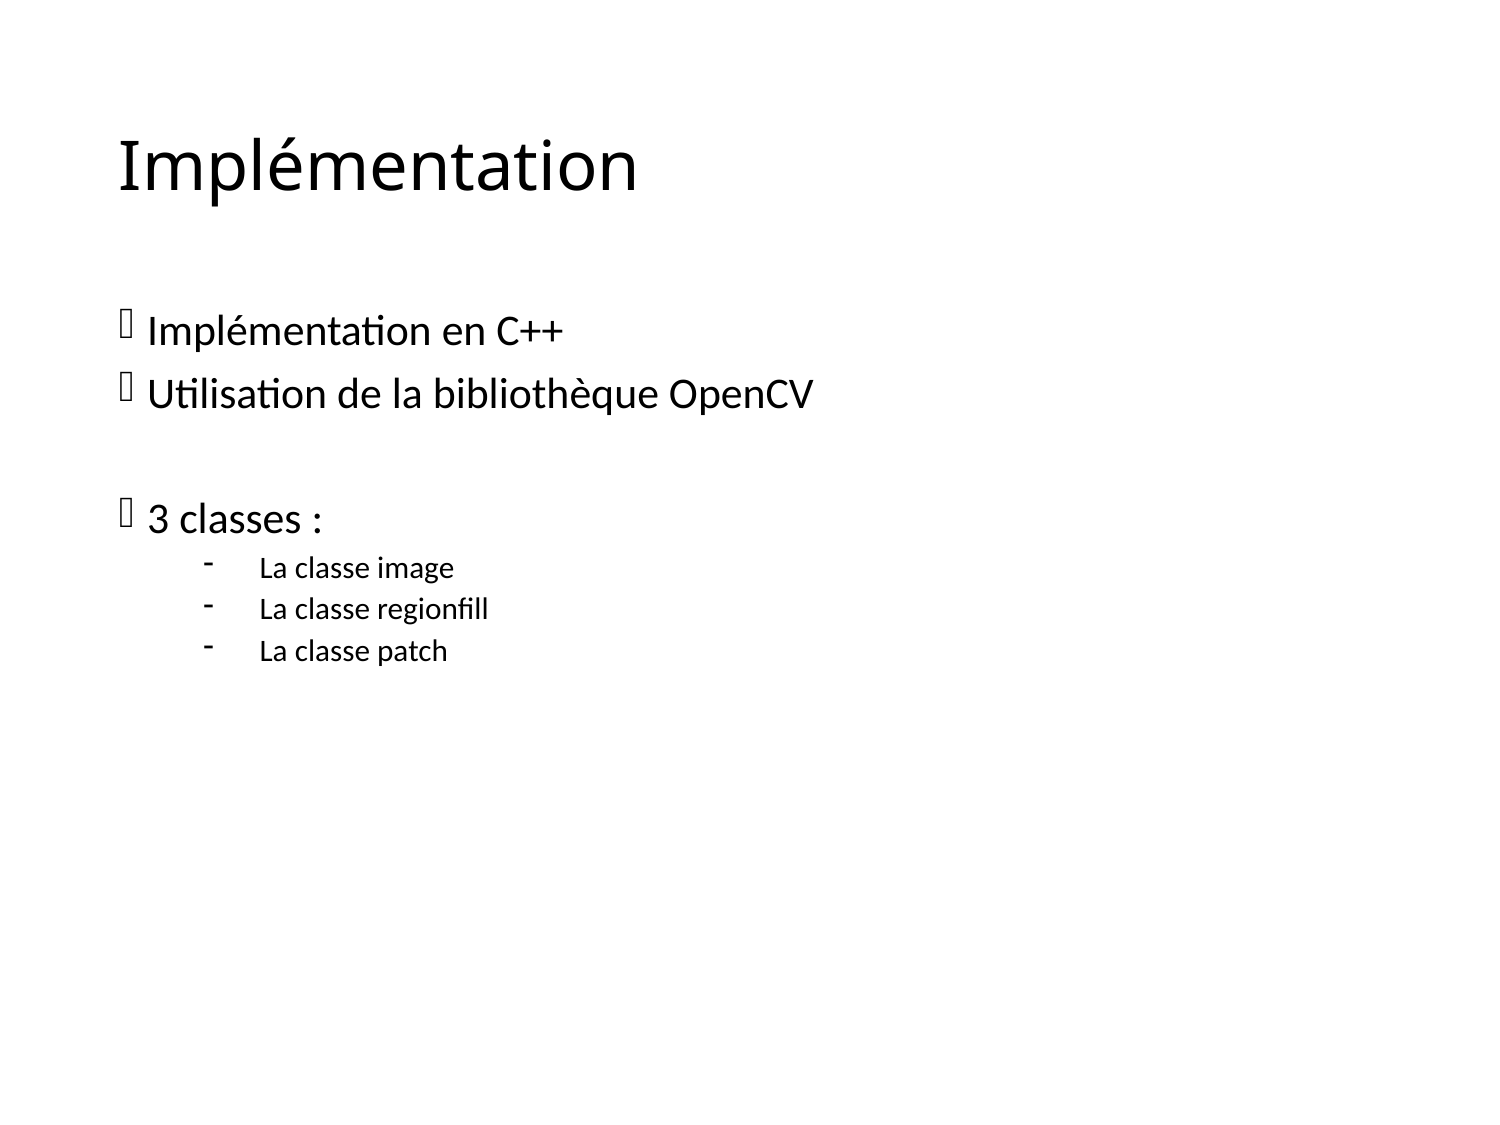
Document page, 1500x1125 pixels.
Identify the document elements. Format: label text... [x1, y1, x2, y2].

list Implémentation en C++ Utilisation de la bibliothèque OpenCV 3 classes : La classe image La classe regionfill La classe patch [103, 299, 1398, 1014]
title Implémentation [103, 60, 1398, 278]
